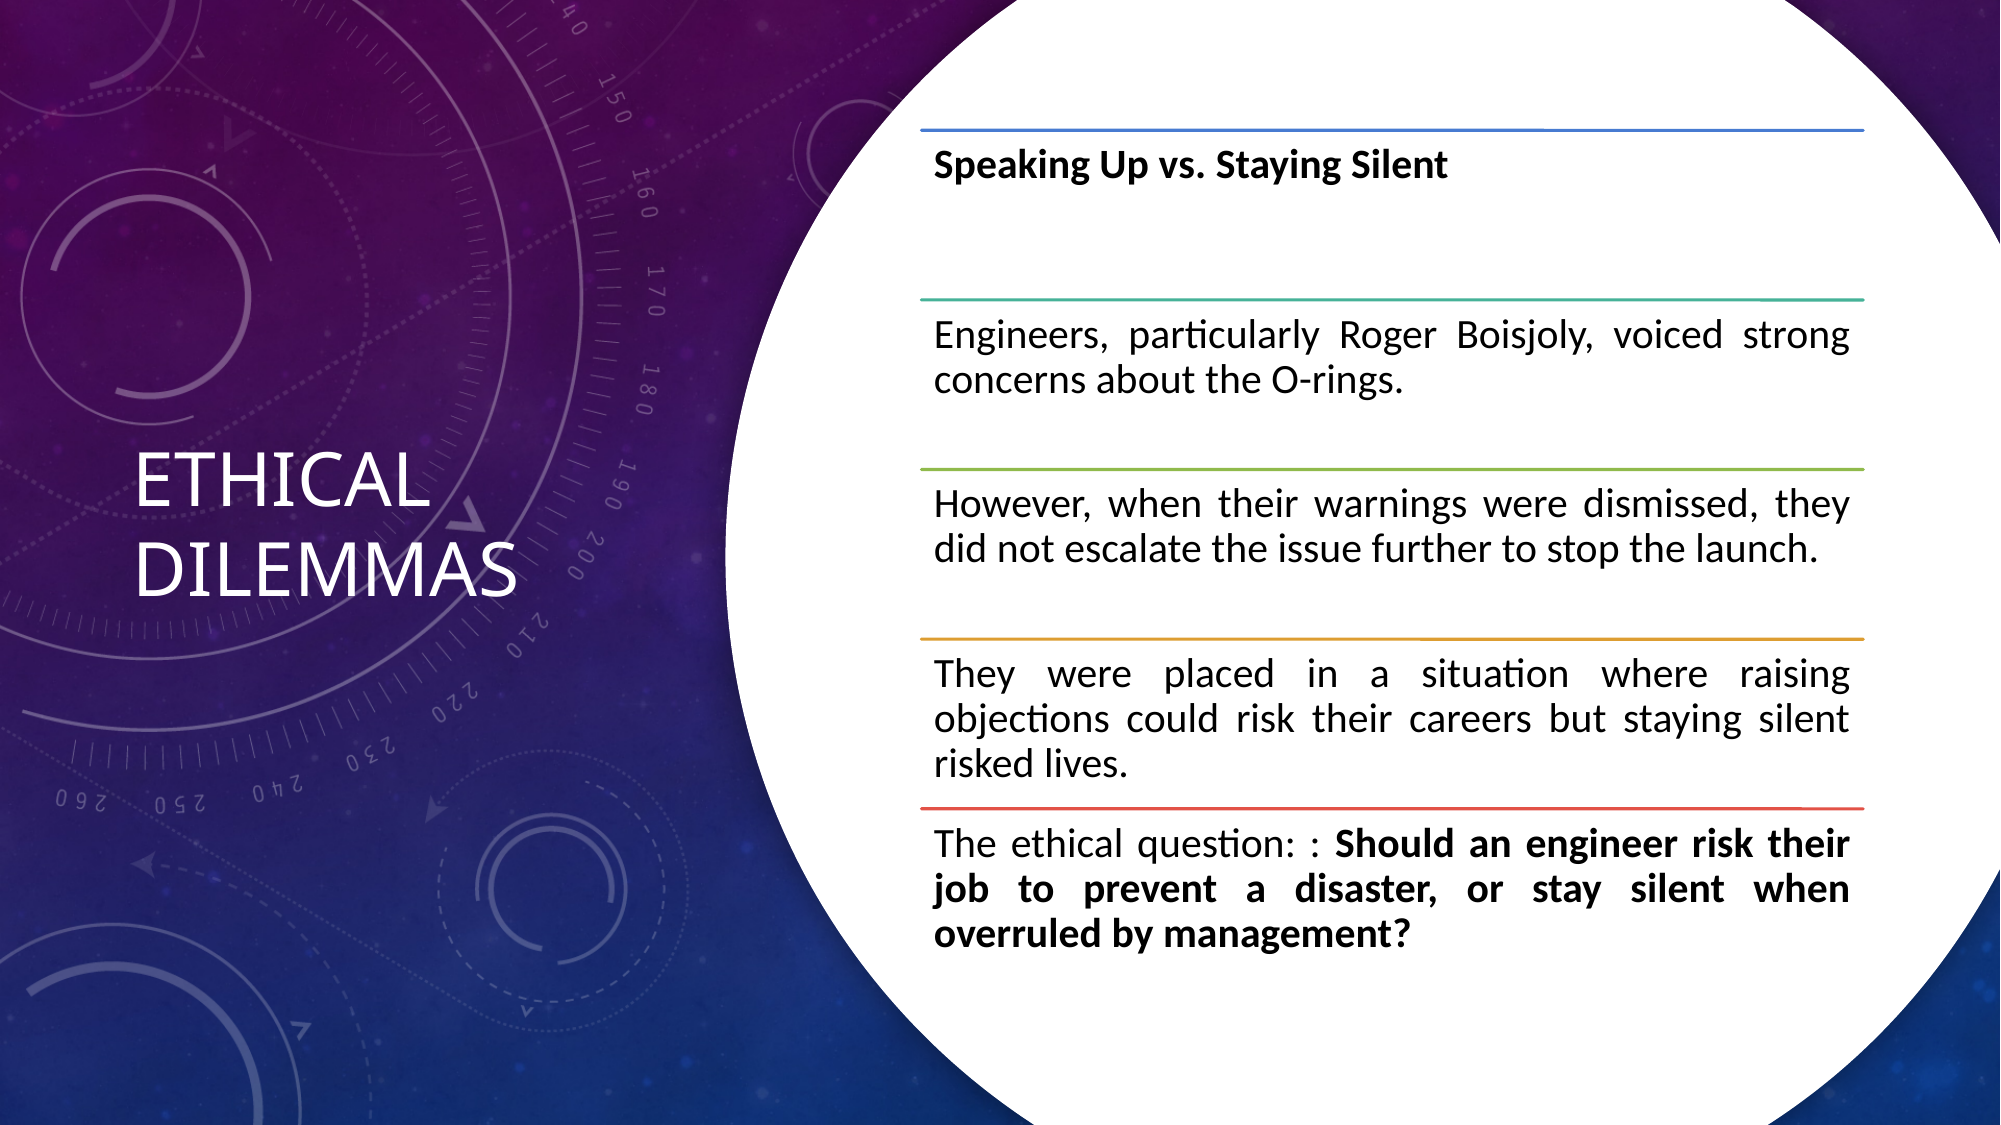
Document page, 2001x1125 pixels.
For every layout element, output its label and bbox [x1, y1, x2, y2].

list [921, 129, 1864, 979]
picture [0, 0, 2000, 1125]
